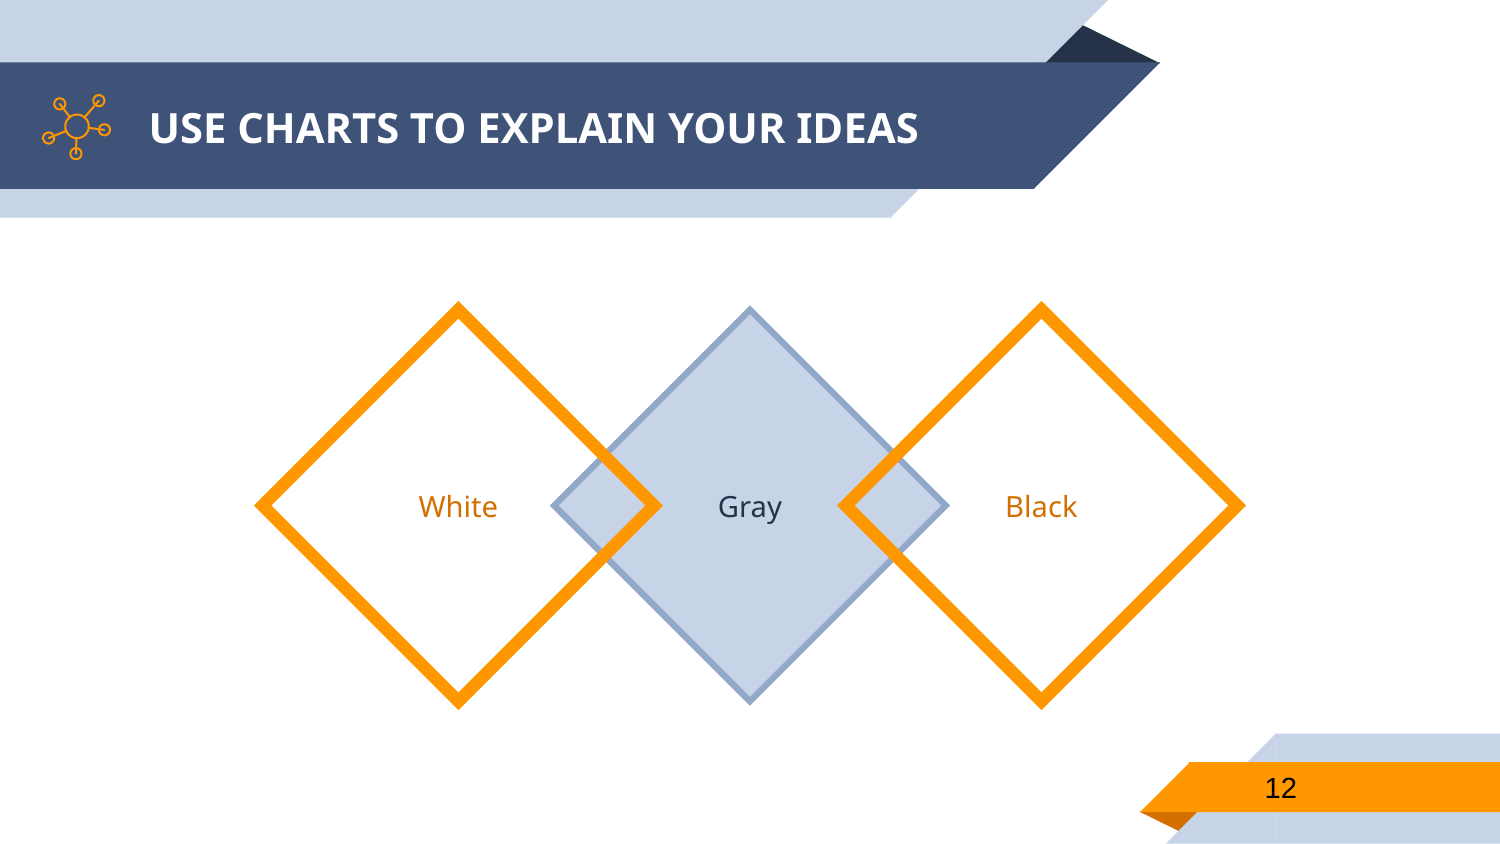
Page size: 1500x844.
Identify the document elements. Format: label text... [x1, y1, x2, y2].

text_box Black [845, 309, 1238, 702]
text_box Gray [604, 309, 896, 702]
title USE CHARTS TO EXPLAIN YOUR IDEAS [133, 64, 997, 190]
text_box White [262, 309, 655, 702]
slide_number ‹#› [1249, 760, 1494, 813]
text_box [42, 94, 111, 160]
